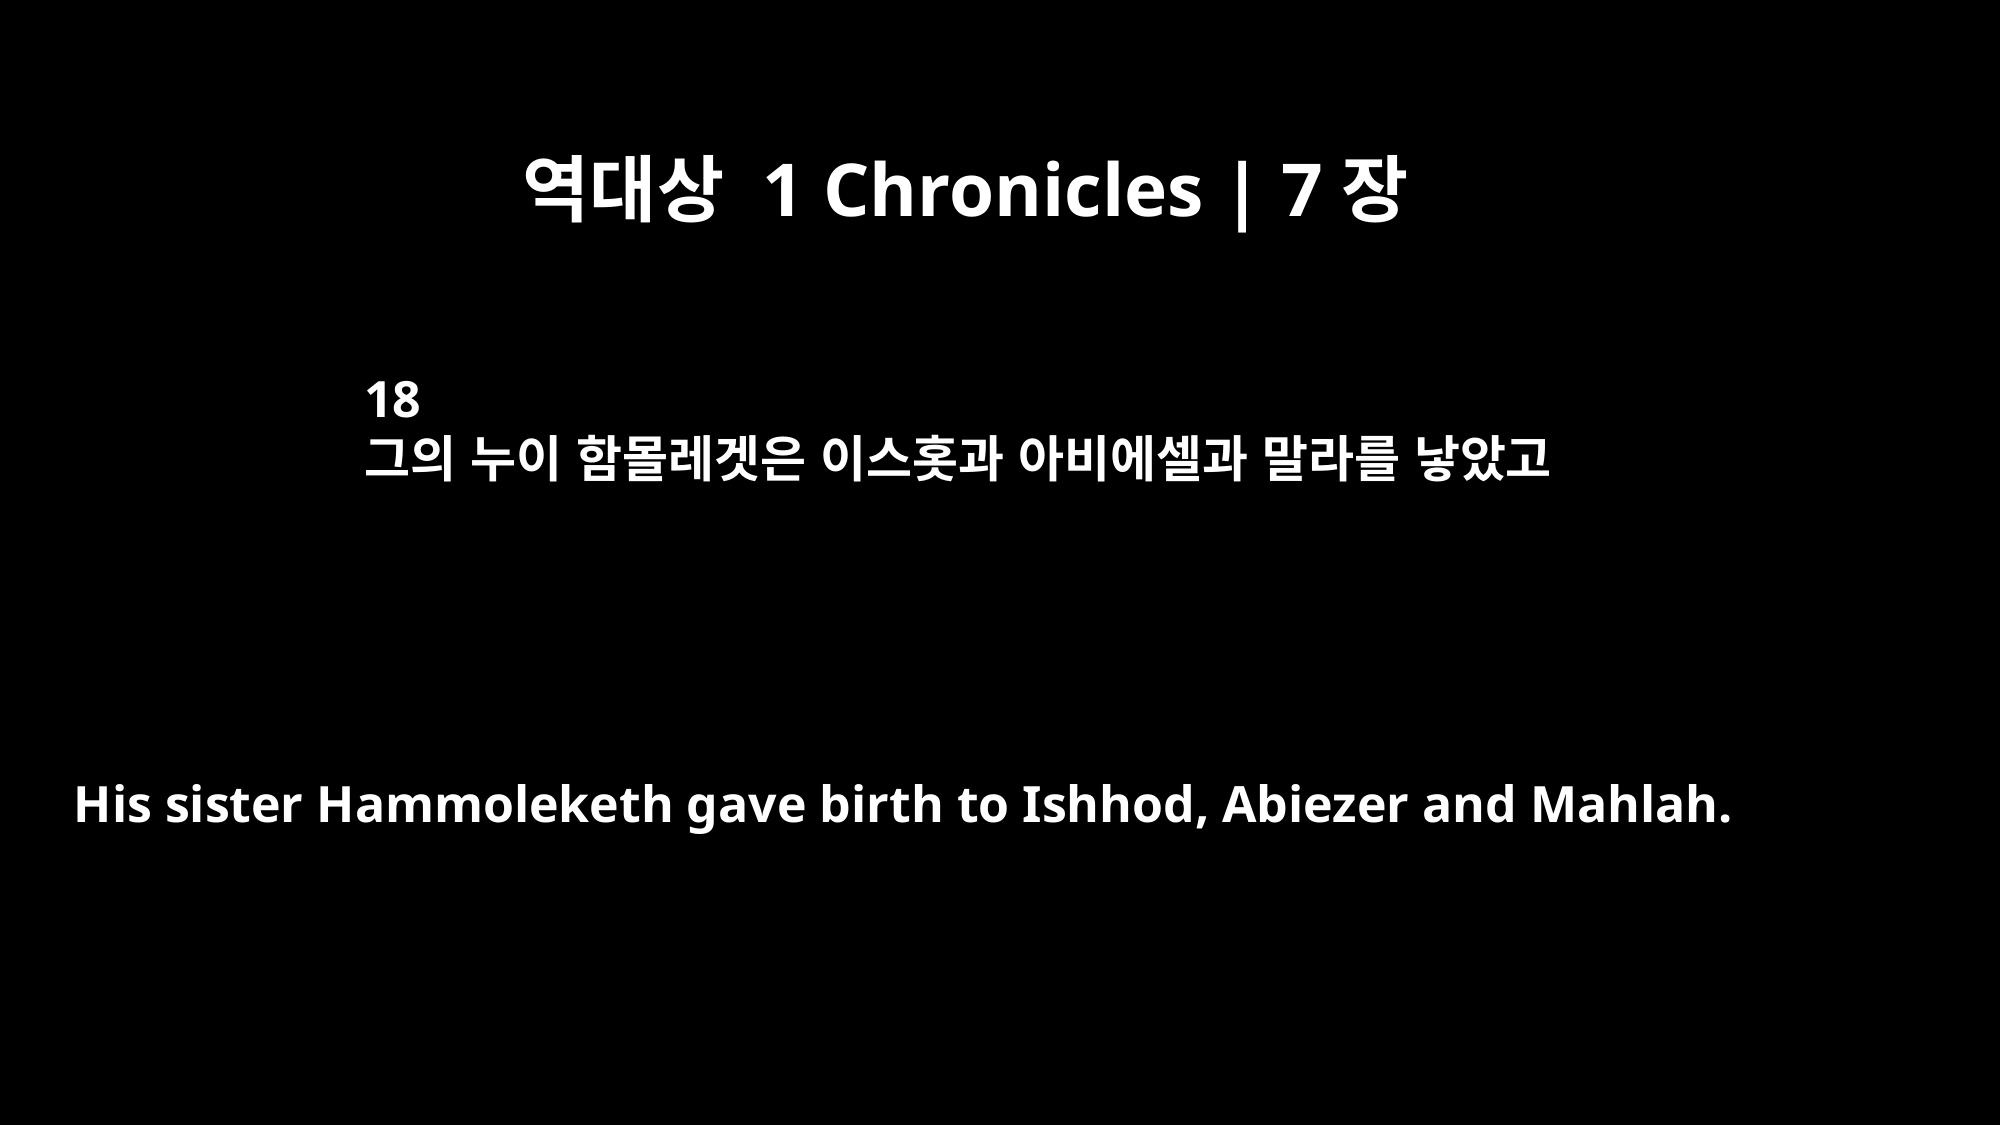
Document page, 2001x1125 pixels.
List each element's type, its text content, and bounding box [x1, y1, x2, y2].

text_box 역대상 1 Chronicles | 7장 [507, 136, 1424, 239]
text_box His sister Hammoleketh gave birth to Ishhod, Abiezer and Mahlah. [59, 764, 1749, 840]
text_box 18 그의 누이 함몰레겟은 이스홋과 아비에셀과 말라를 낳았고 [349, 359, 1568, 495]
